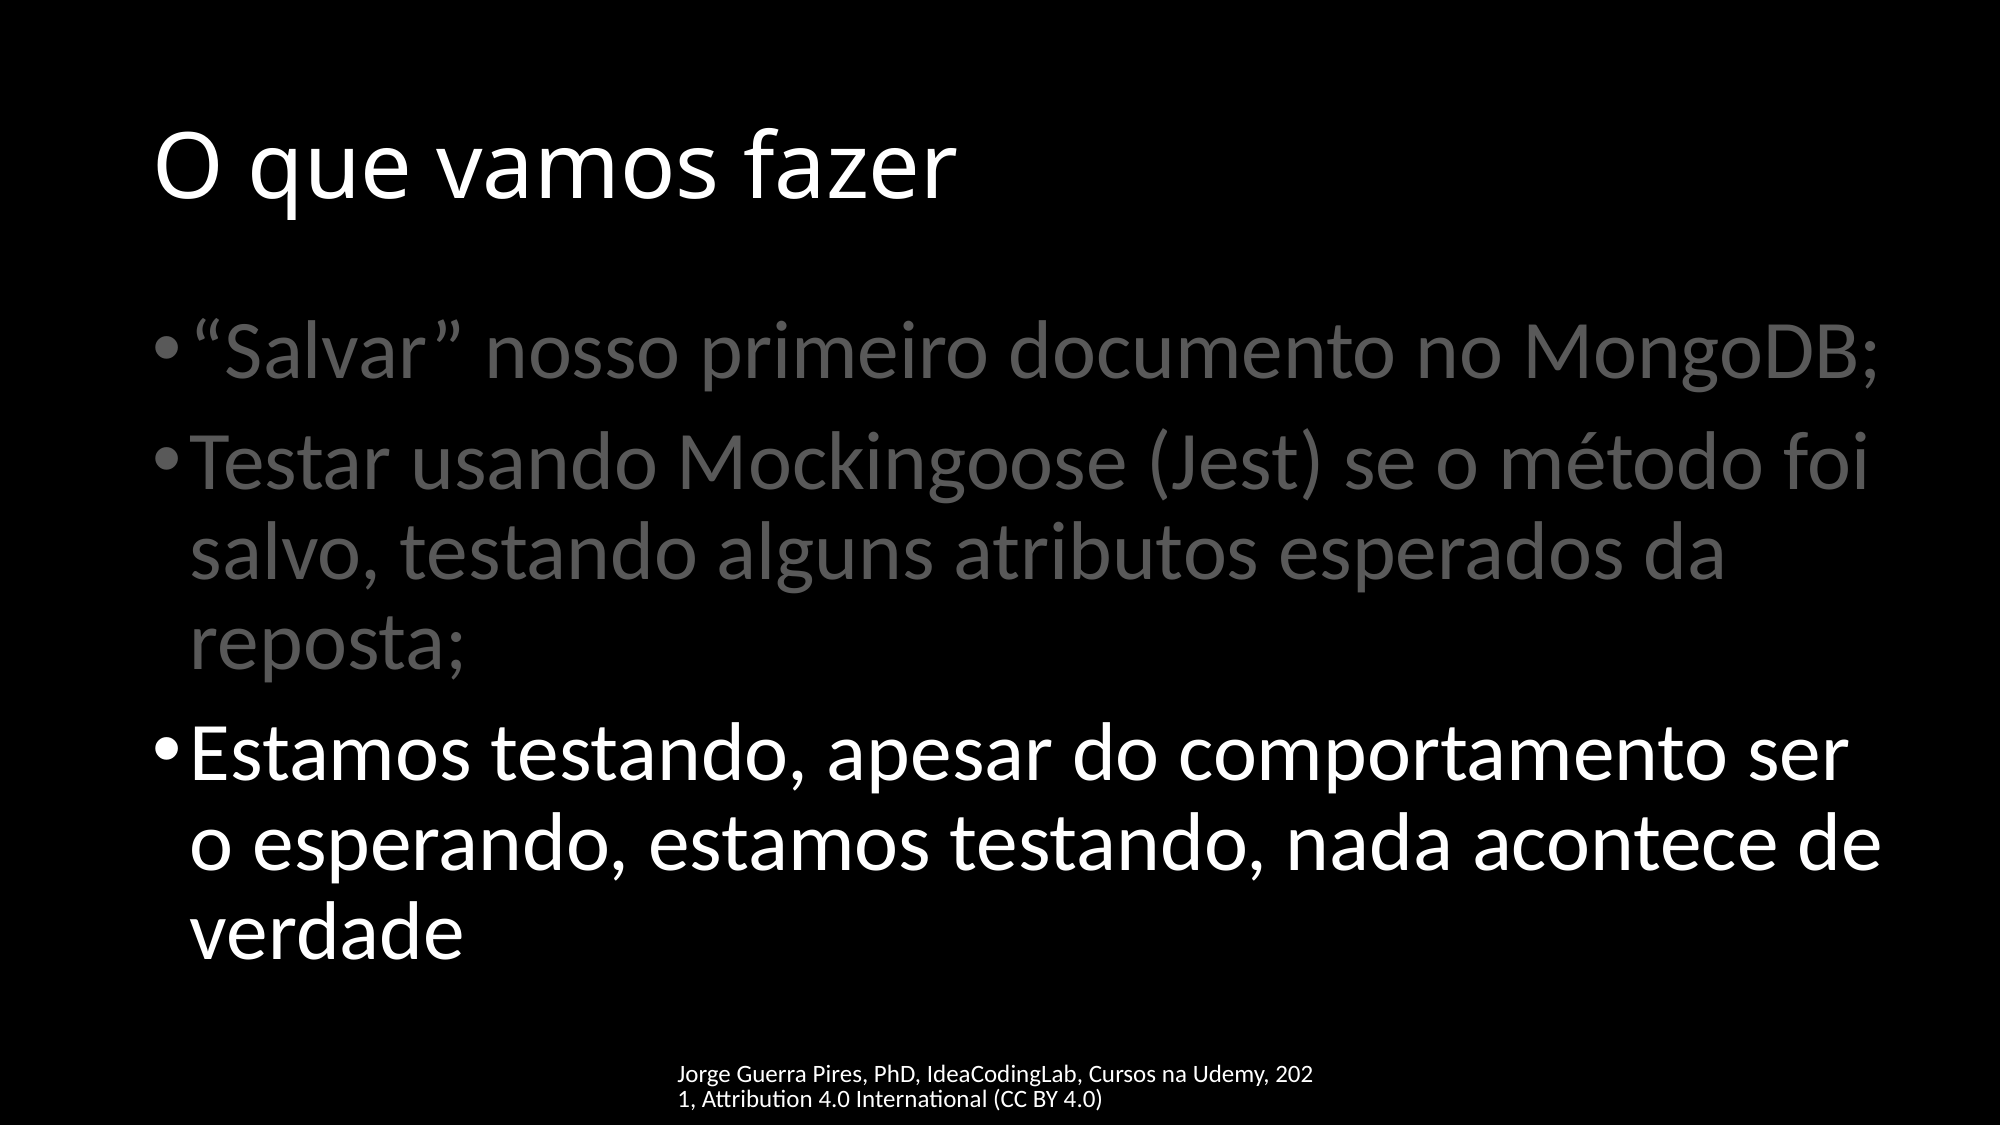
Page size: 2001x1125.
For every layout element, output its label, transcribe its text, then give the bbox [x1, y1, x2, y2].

list “Salvar” nosso primeiro documento no MongoDB; Testar usando Mockingoose (Jest) se o método foi salvo, testando alguns atributos esperados da reposta; Estamos testando, apesar do comportamento ser o esperando, estamos testando, nada acontece de verdade [137, 299, 1907, 1014]
title O que vamos fazer [137, 59, 1863, 278]
footer Jorge Guerra Pires, PhD, IdeaCodingLab, Cursos na Udemy, 2021, Attribution 4.0 International (CC BY 4.0) [662, 1042, 1338, 1103]
